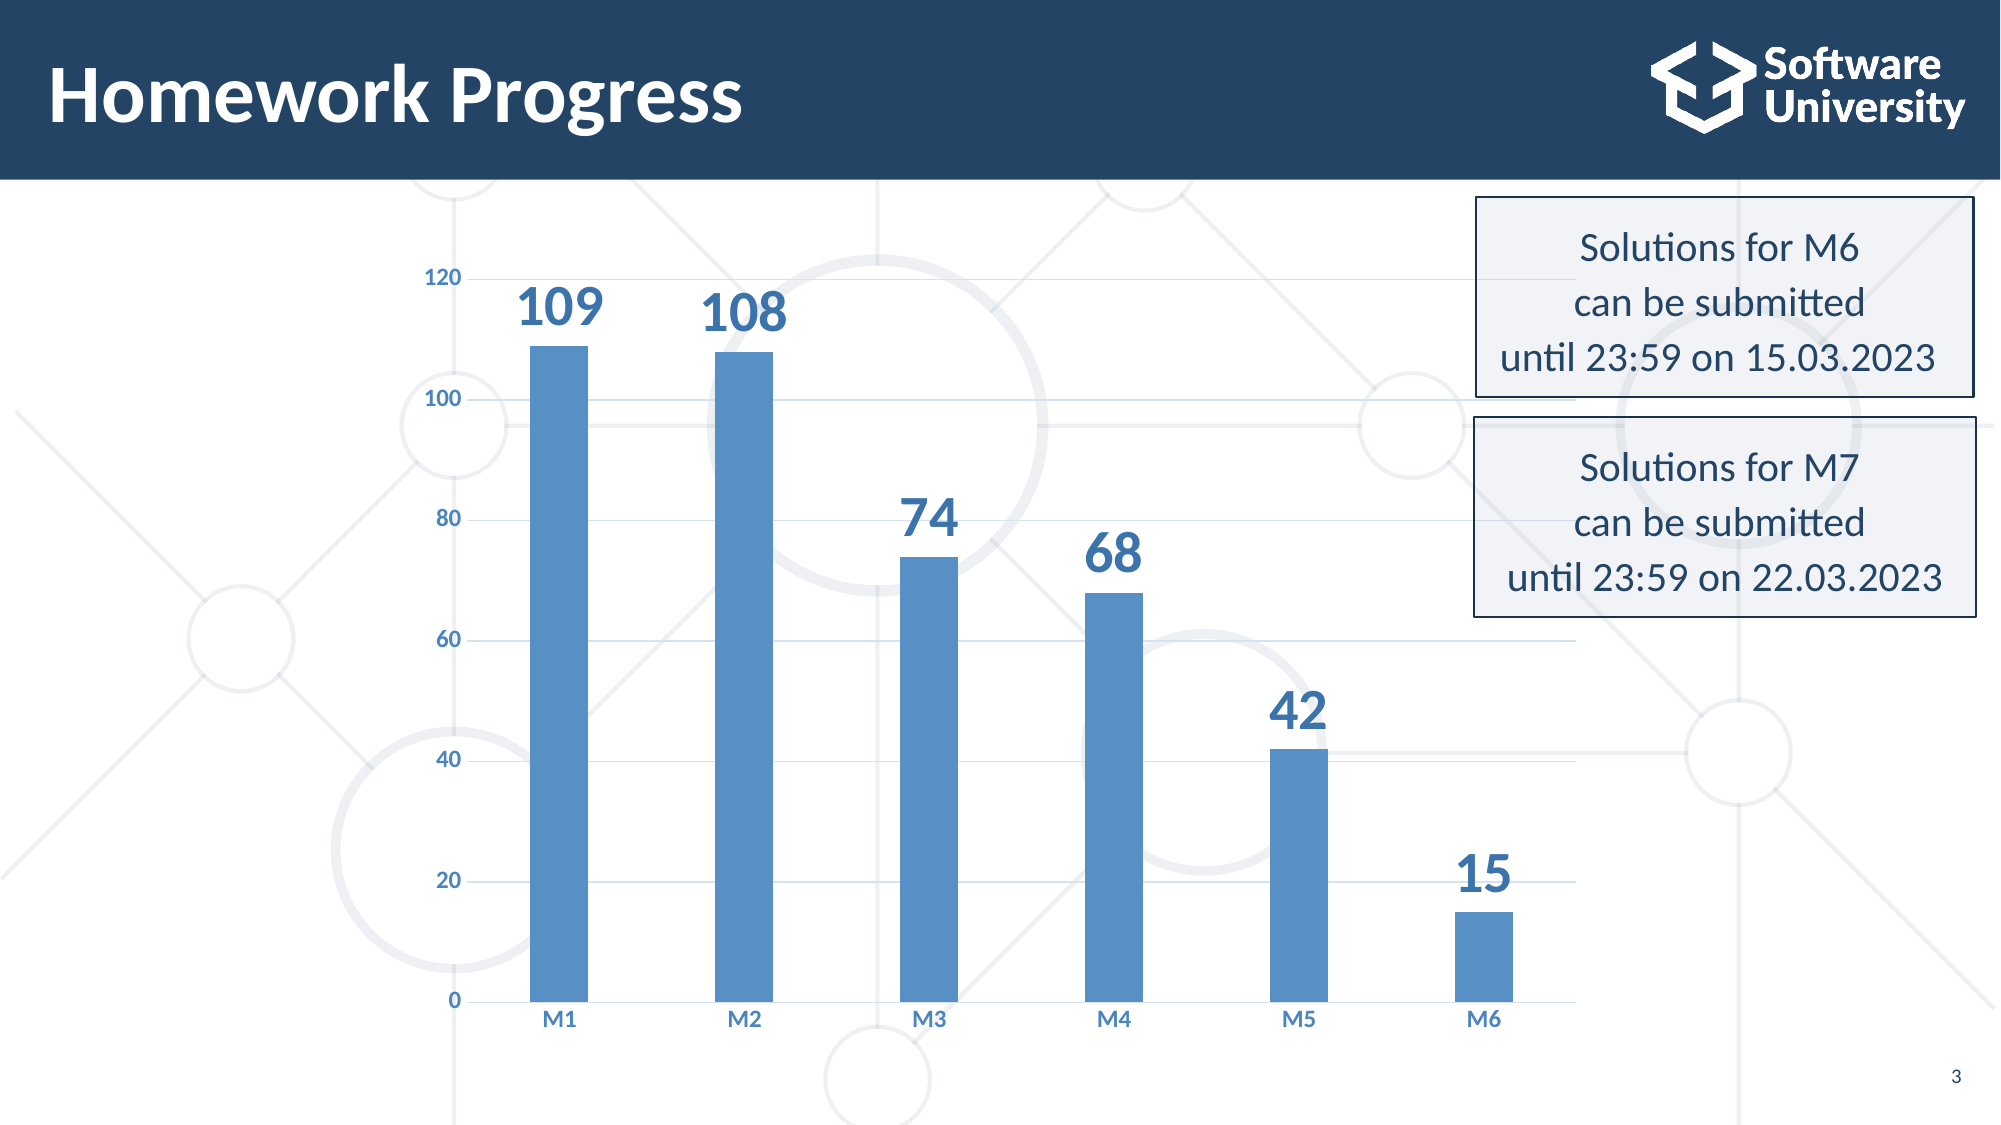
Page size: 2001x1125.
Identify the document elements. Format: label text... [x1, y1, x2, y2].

chart [399, 250, 1601, 1050]
text_box Solutions for M6 can be submitted until 23:59 on 15.03.2023 [1476, 197, 1974, 398]
picture [1651, 41, 1966, 134]
text_box Solutions for M7 can be submitted until 23:59 on 22.03.2023 [1605, 416, 1976, 618]
slide_number 3 [1897, 1049, 1968, 1101]
title Homework Progress [31, 16, 1625, 162]
